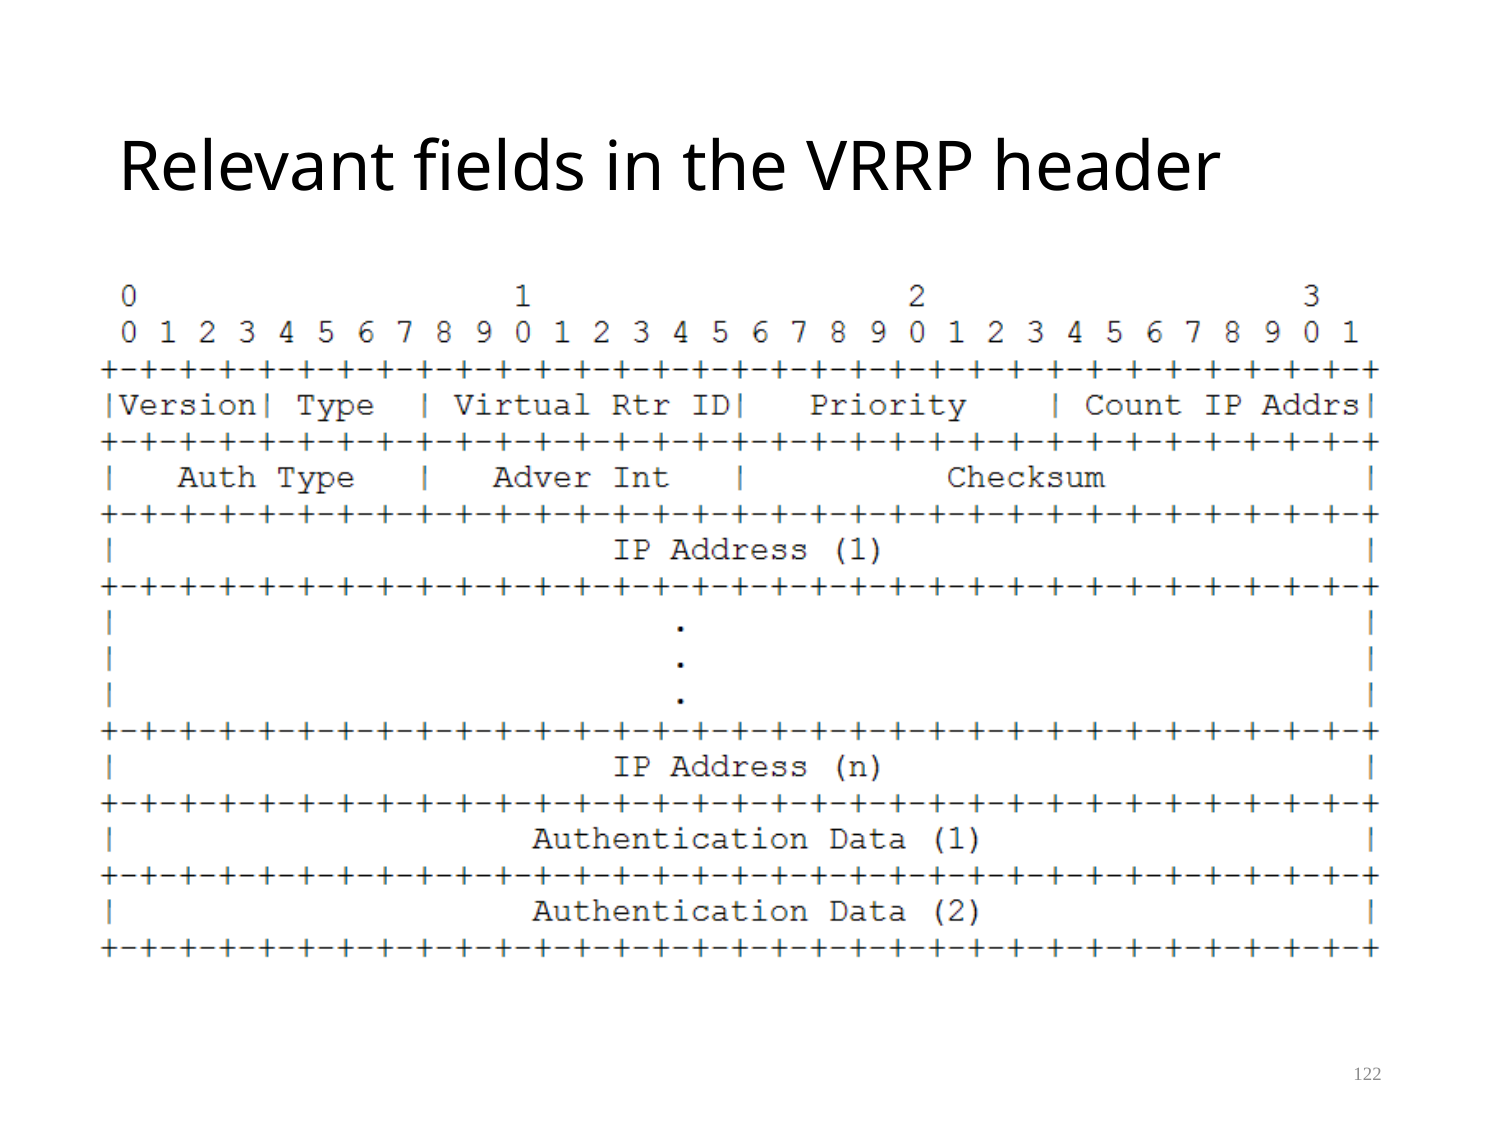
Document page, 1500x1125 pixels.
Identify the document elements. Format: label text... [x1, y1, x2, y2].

title Relevant fields in the VRRP header [103, 59, 1397, 255]
picture [76, 255, 1424, 989]
slide_number 122 [1059, 1042, 1397, 1103]
